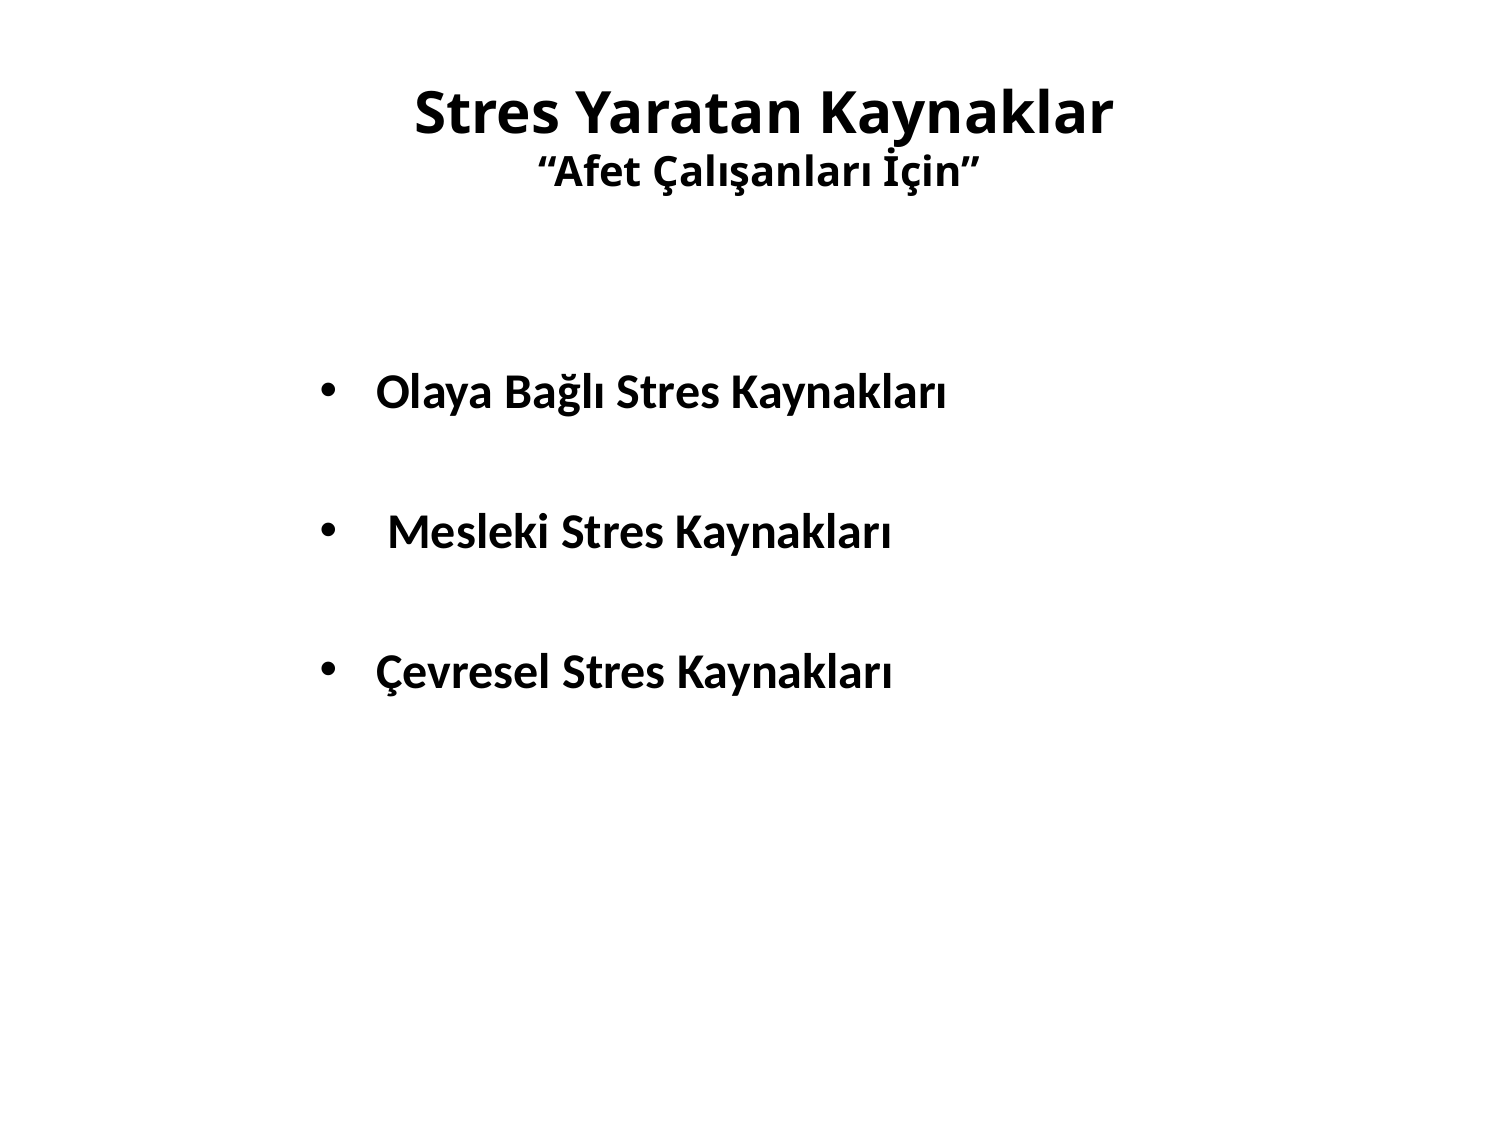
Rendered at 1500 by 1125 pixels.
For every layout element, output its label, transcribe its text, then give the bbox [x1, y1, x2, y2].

title Stres Yaratan Kaynaklar “Afet Çalışanları İçin” [29, 58, 1500, 211]
list Olaya Bağlı Stres Kaynakları Mesleki Stres Kaynakları Çevresel Stres Kaynakları [304, 281, 1231, 1024]
